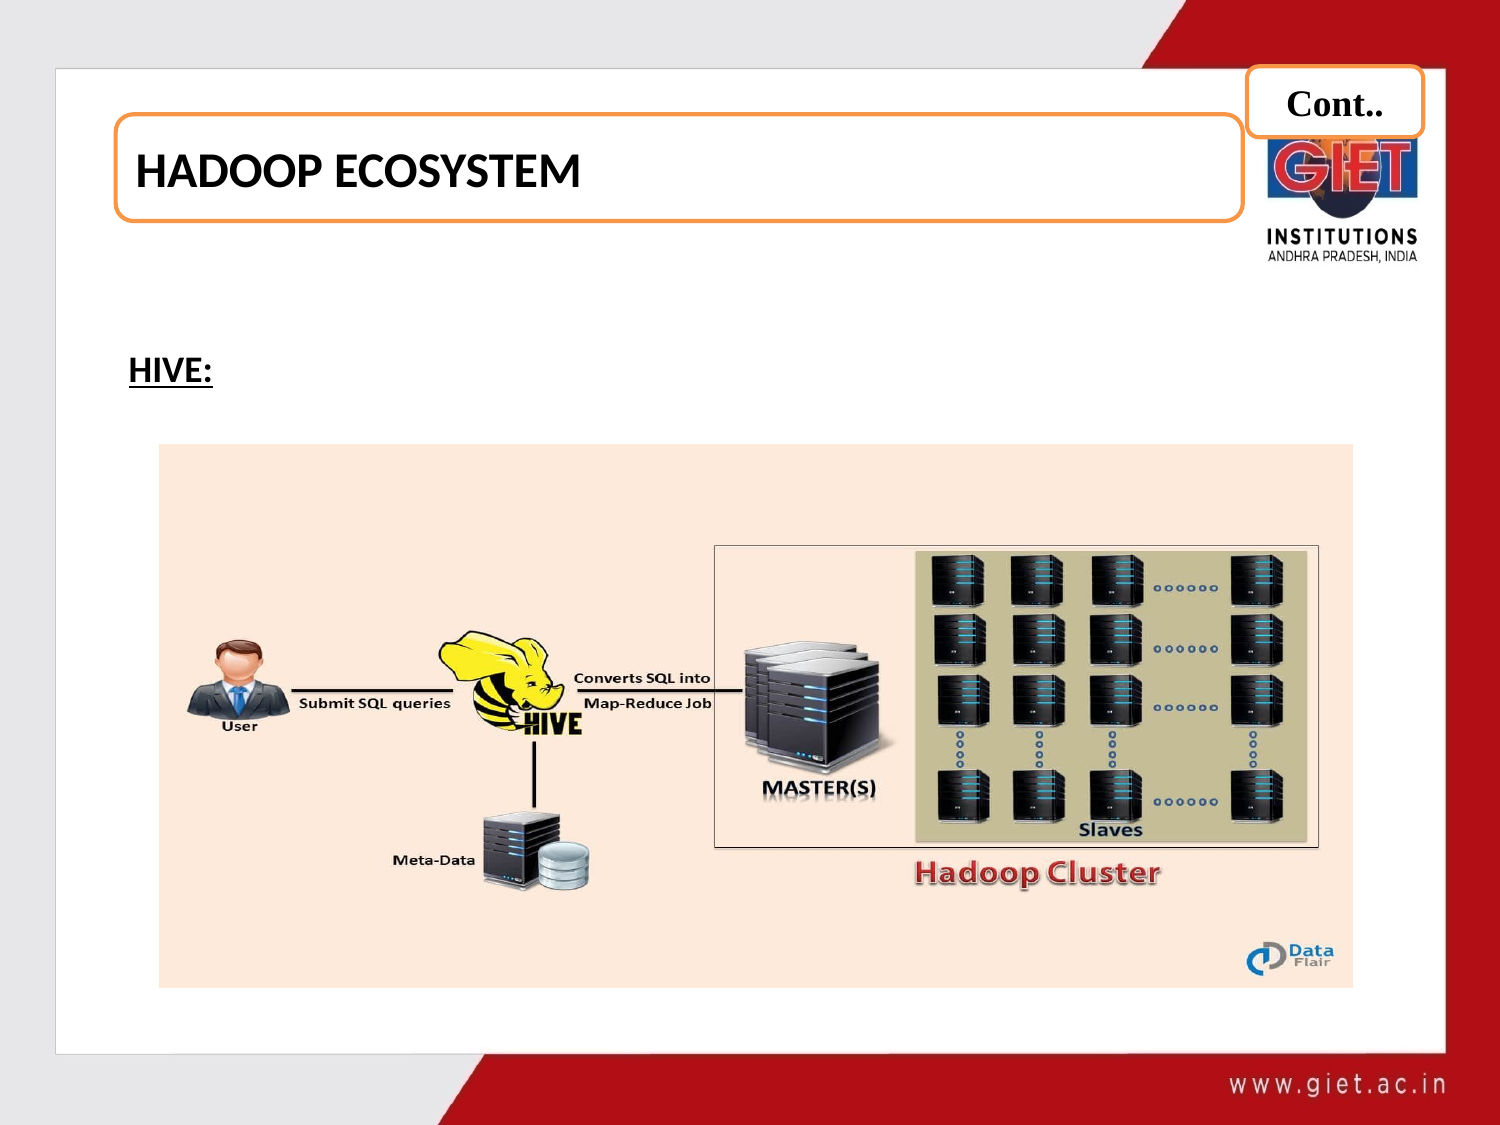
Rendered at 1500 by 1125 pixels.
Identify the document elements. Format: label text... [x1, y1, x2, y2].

text_box HADOOP ECOSYSTEM [113, 112, 1245, 224]
text_box HIVE: [113, 338, 1387, 623]
picture [0, 0, 1500, 1125]
text_box Cont.. [1244, 64, 1426, 140]
